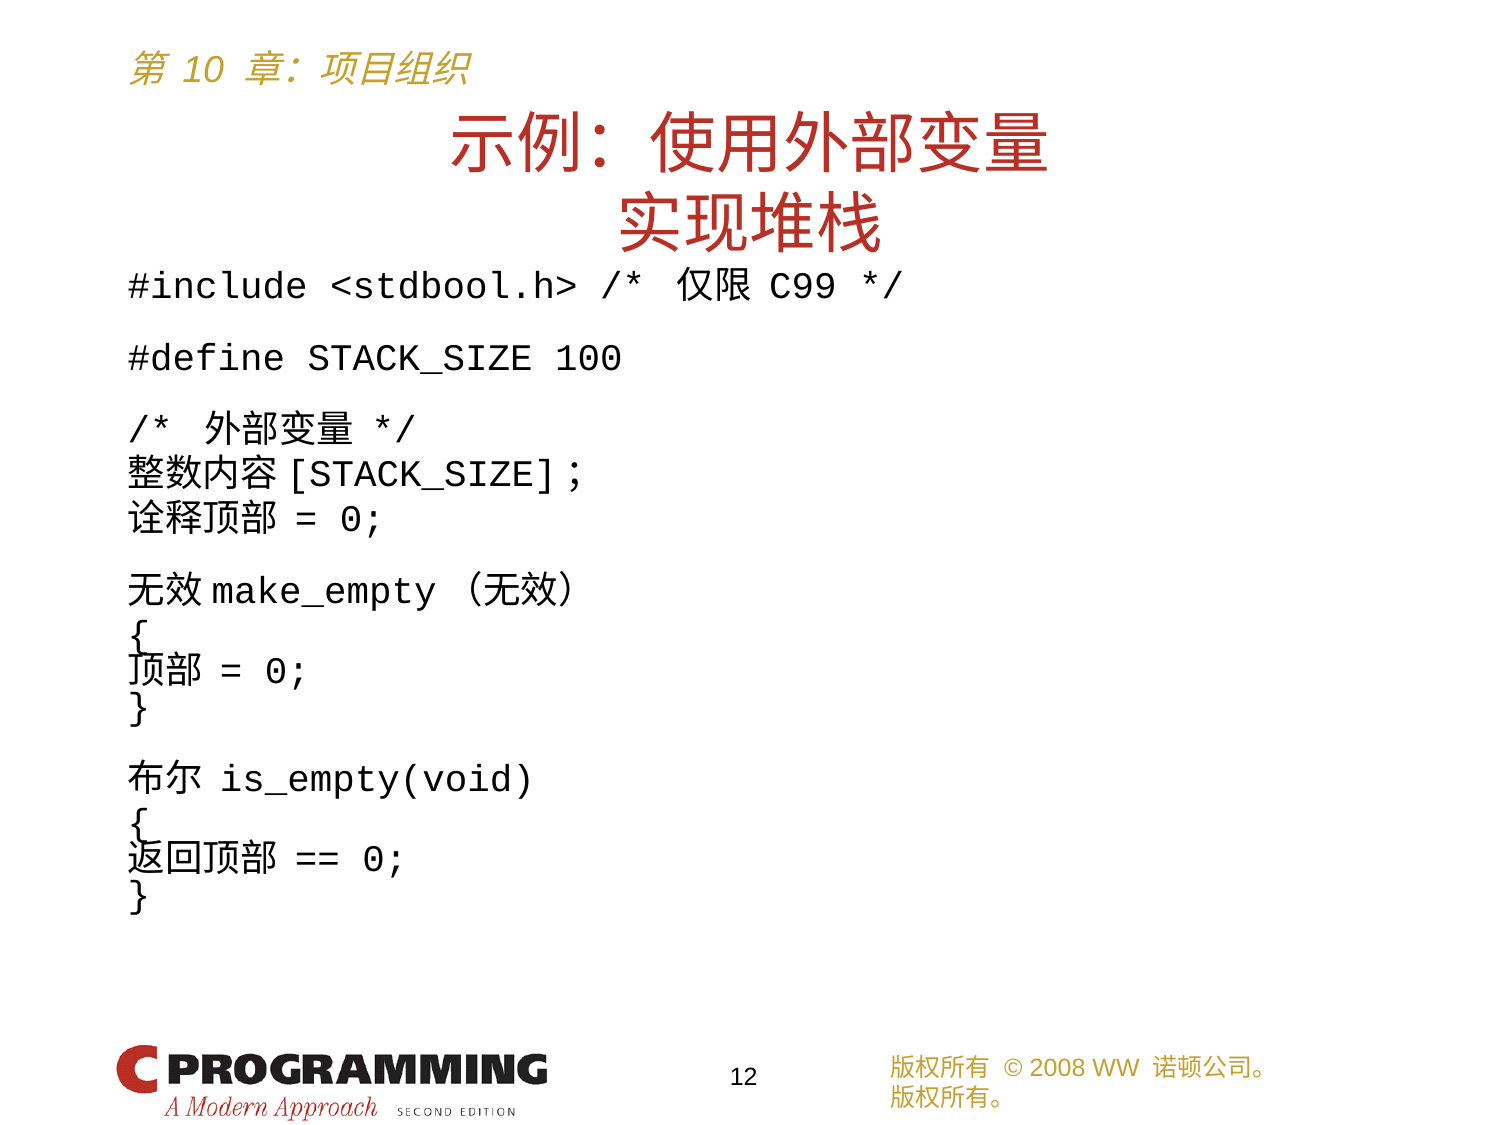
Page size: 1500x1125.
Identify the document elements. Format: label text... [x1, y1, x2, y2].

list #include <stdbool.h> /* 仅限 C99 */ #define STACK_SIZE 100 /* 外部变量 */ 整数内容[STACK_SIZE]； 诠释顶部 = 0; 无效make_empty（无效） { 顶部 = 0; } 布尔 is_empty(void) { 返回顶部 == 0; } [112, 262, 1388, 1038]
title 示例：使用外部变量 实现堆栈 [112, 125, 1388, 238]
footer 版权所有 © 2008 WW 诺顿公司。 版权所有。 [874, 1043, 1388, 1119]
slide_number 12 [687, 1049, 801, 1101]
picture [112, 1041, 550, 1123]
